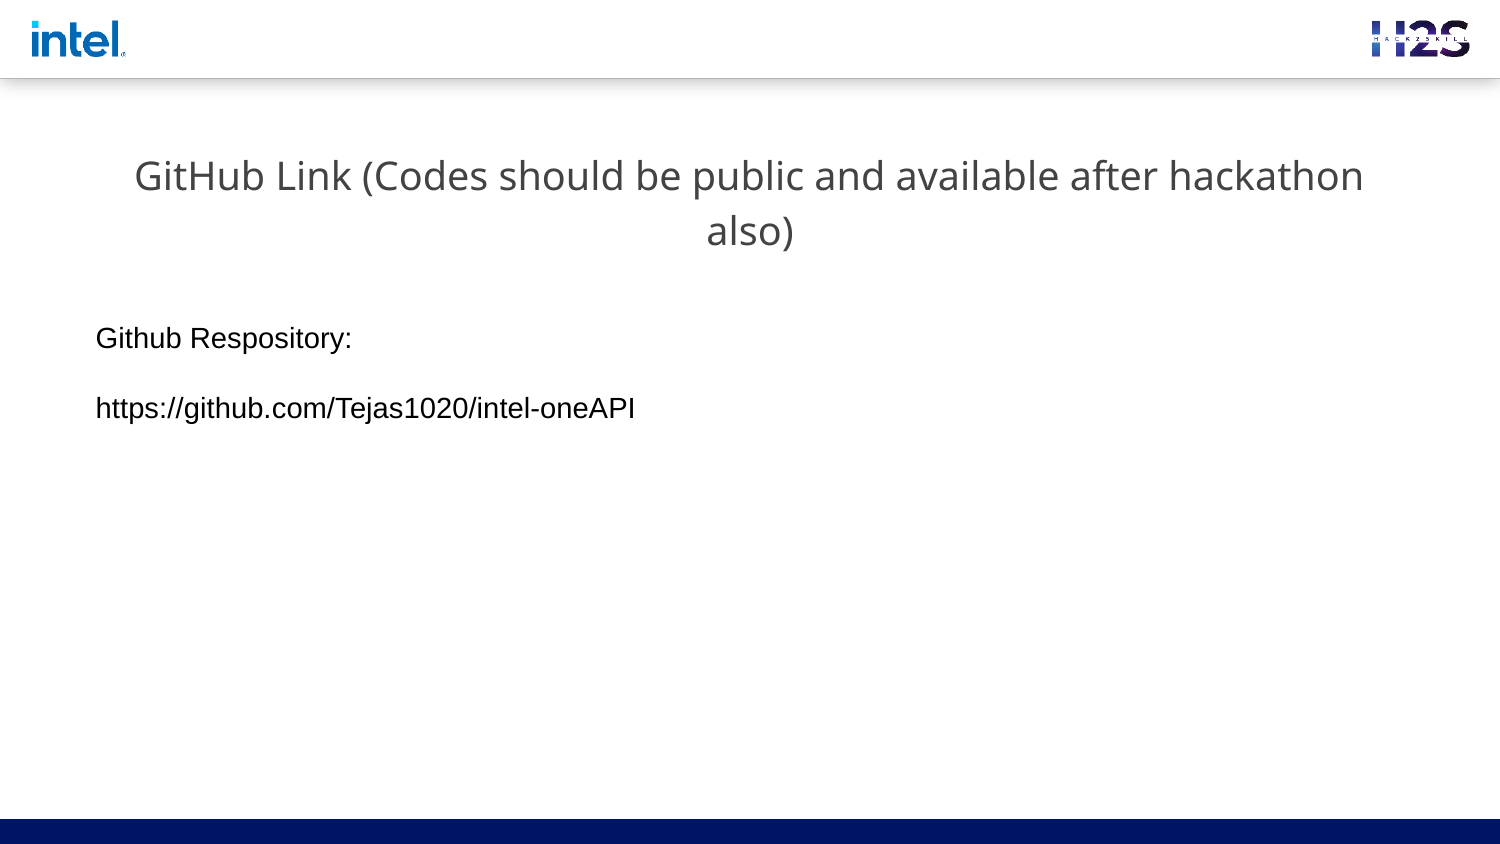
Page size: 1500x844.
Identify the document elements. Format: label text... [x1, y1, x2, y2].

picture [0, 809, 1500, 844]
picture [0, 0, 1500, 105]
text_box Github Respository: https://github.com/Tejas1020/intel-oneAPI [80, 312, 1365, 433]
text_box GitHub Link (Codes should be public and available after hackathon also) [102, 128, 1398, 212]
